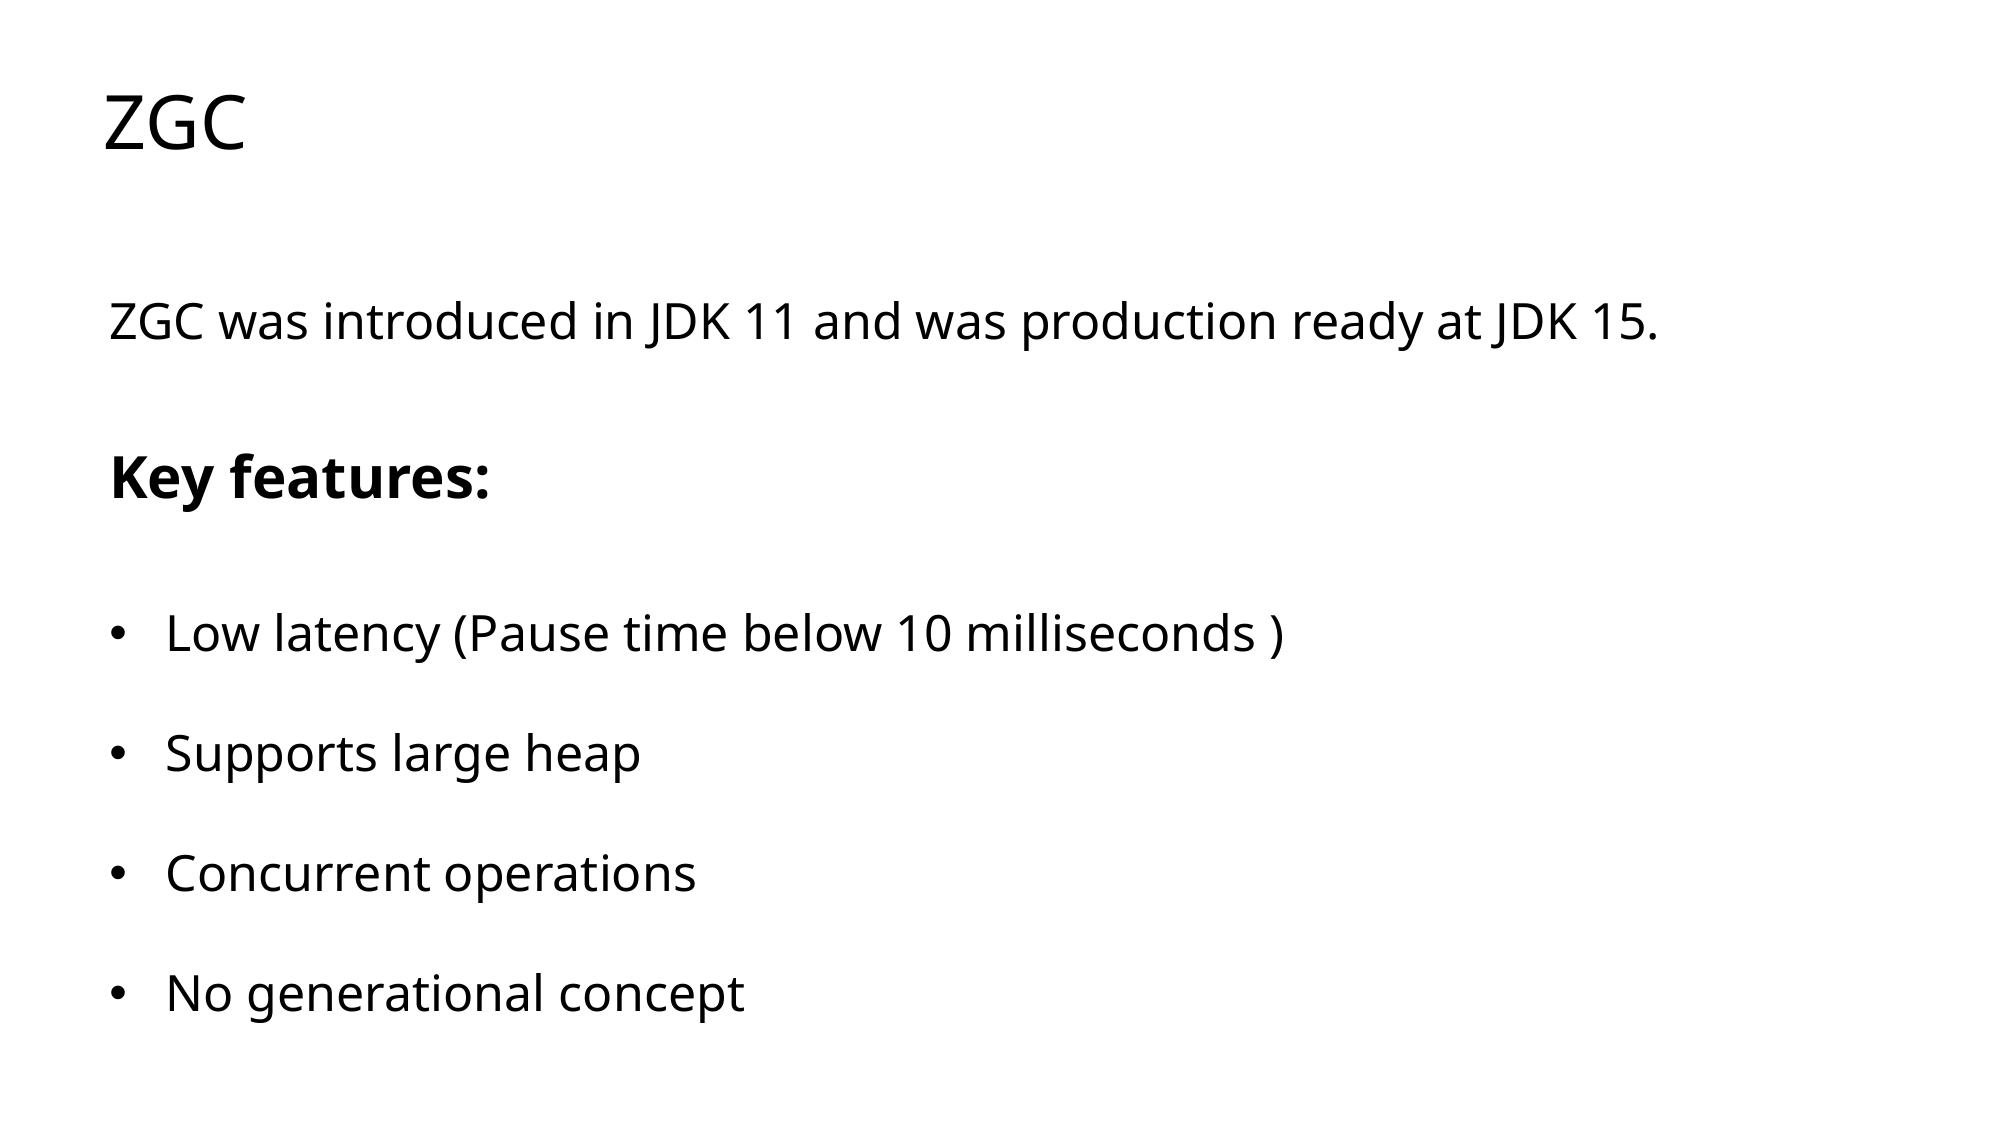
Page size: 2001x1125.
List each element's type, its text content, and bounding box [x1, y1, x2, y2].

text_box Key features: [94, 432, 1876, 518]
text_box ZGC was introduced in JDK 11 and was production ready at JDK 15. [94, 281, 1876, 357]
text_box ZGC [88, 66, 1599, 185]
text_box Low latency (Pause time below 10 milliseconds ) Supports large heap Concurrent operations No generational concept [94, 594, 1876, 1090]
